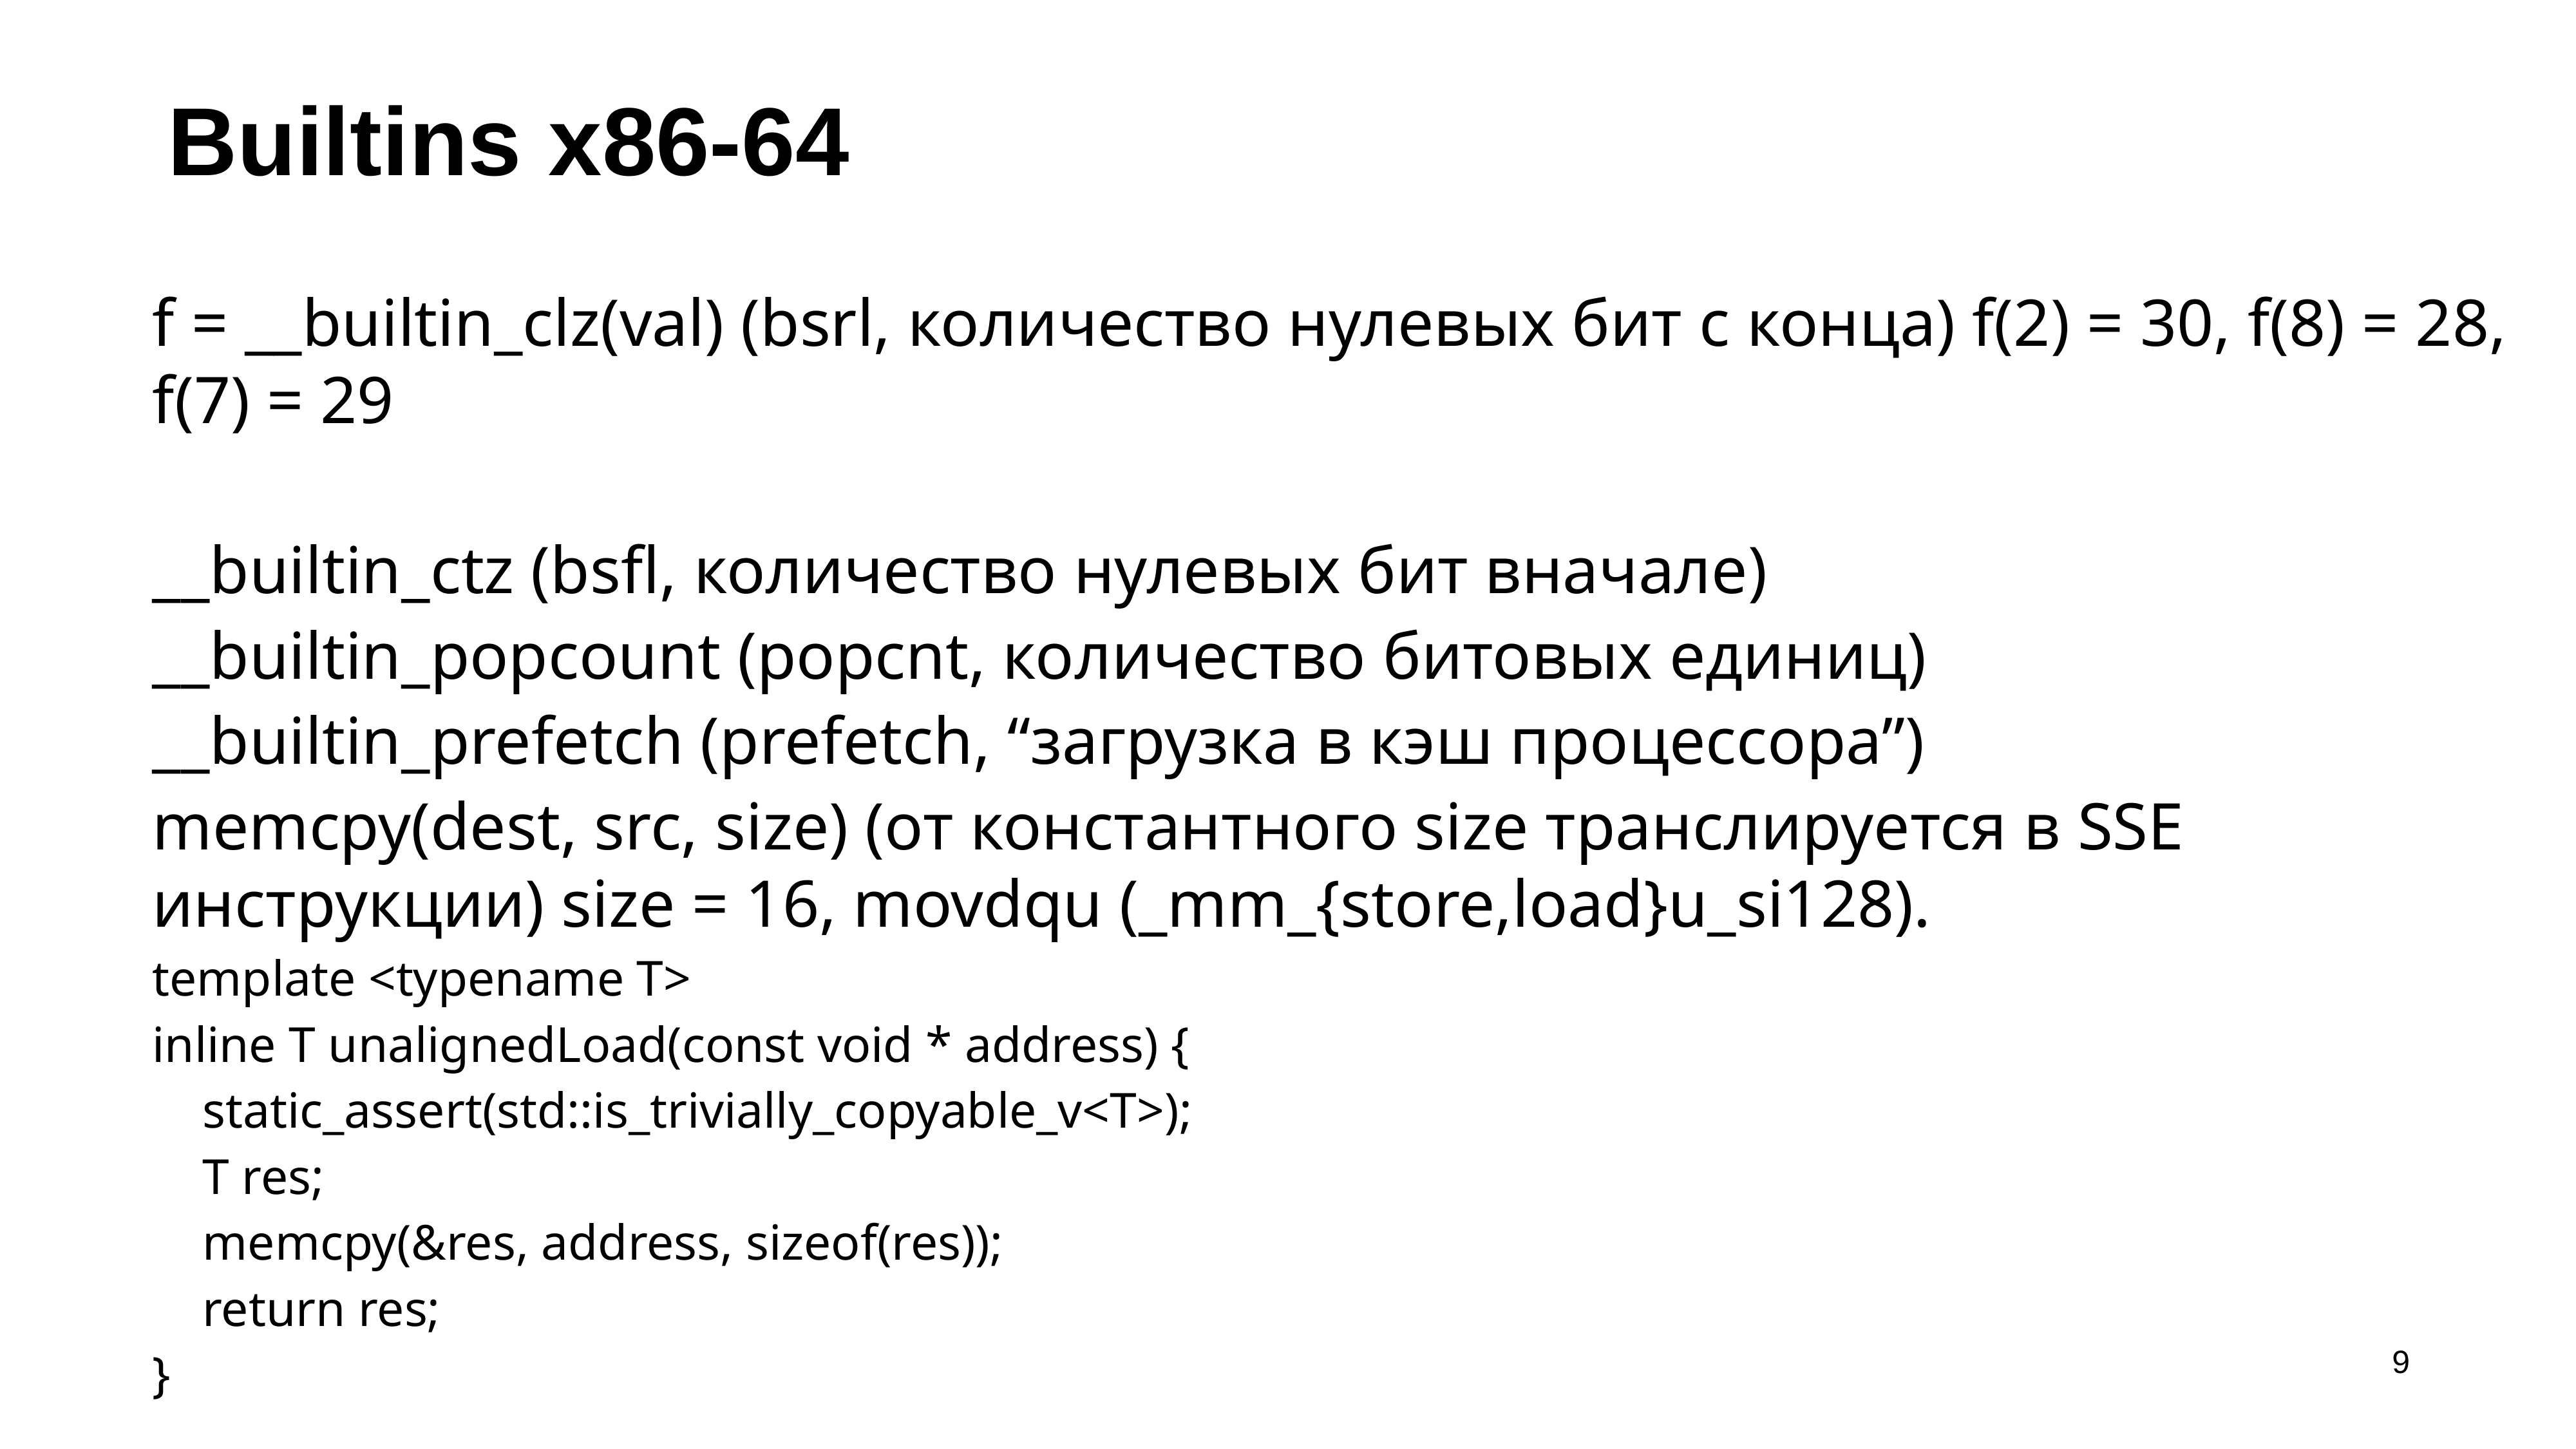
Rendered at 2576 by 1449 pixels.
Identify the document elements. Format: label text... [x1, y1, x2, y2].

list f = __builtin_clz(val) (bsrl, количество нулевых бит с конца) f(2) = 30, f(8) = 28, f(7) = 29 __builtin_ctz (bsfl, количество нулевых бит вначале) __builtin_popcount (popcnt, количество битовых единиц) __builtin_prefetch (prefetch, “загрузка в кэш процессора”) memcpy(dest, src, size) (от константного size транслируется в SSE инструкции) size = 16, movdqu (_mm_{store,load}u_si128). template <typename T> inline T unalignedLoad(const void * address) { static_assert(std::is_trivially_copyable_v<T>); T res; memcpy(&res, address, sizeof(res)); return res; } [152, 196, 2542, 1449]
title Builtins x86-64 [167, 57, 2411, 196]
